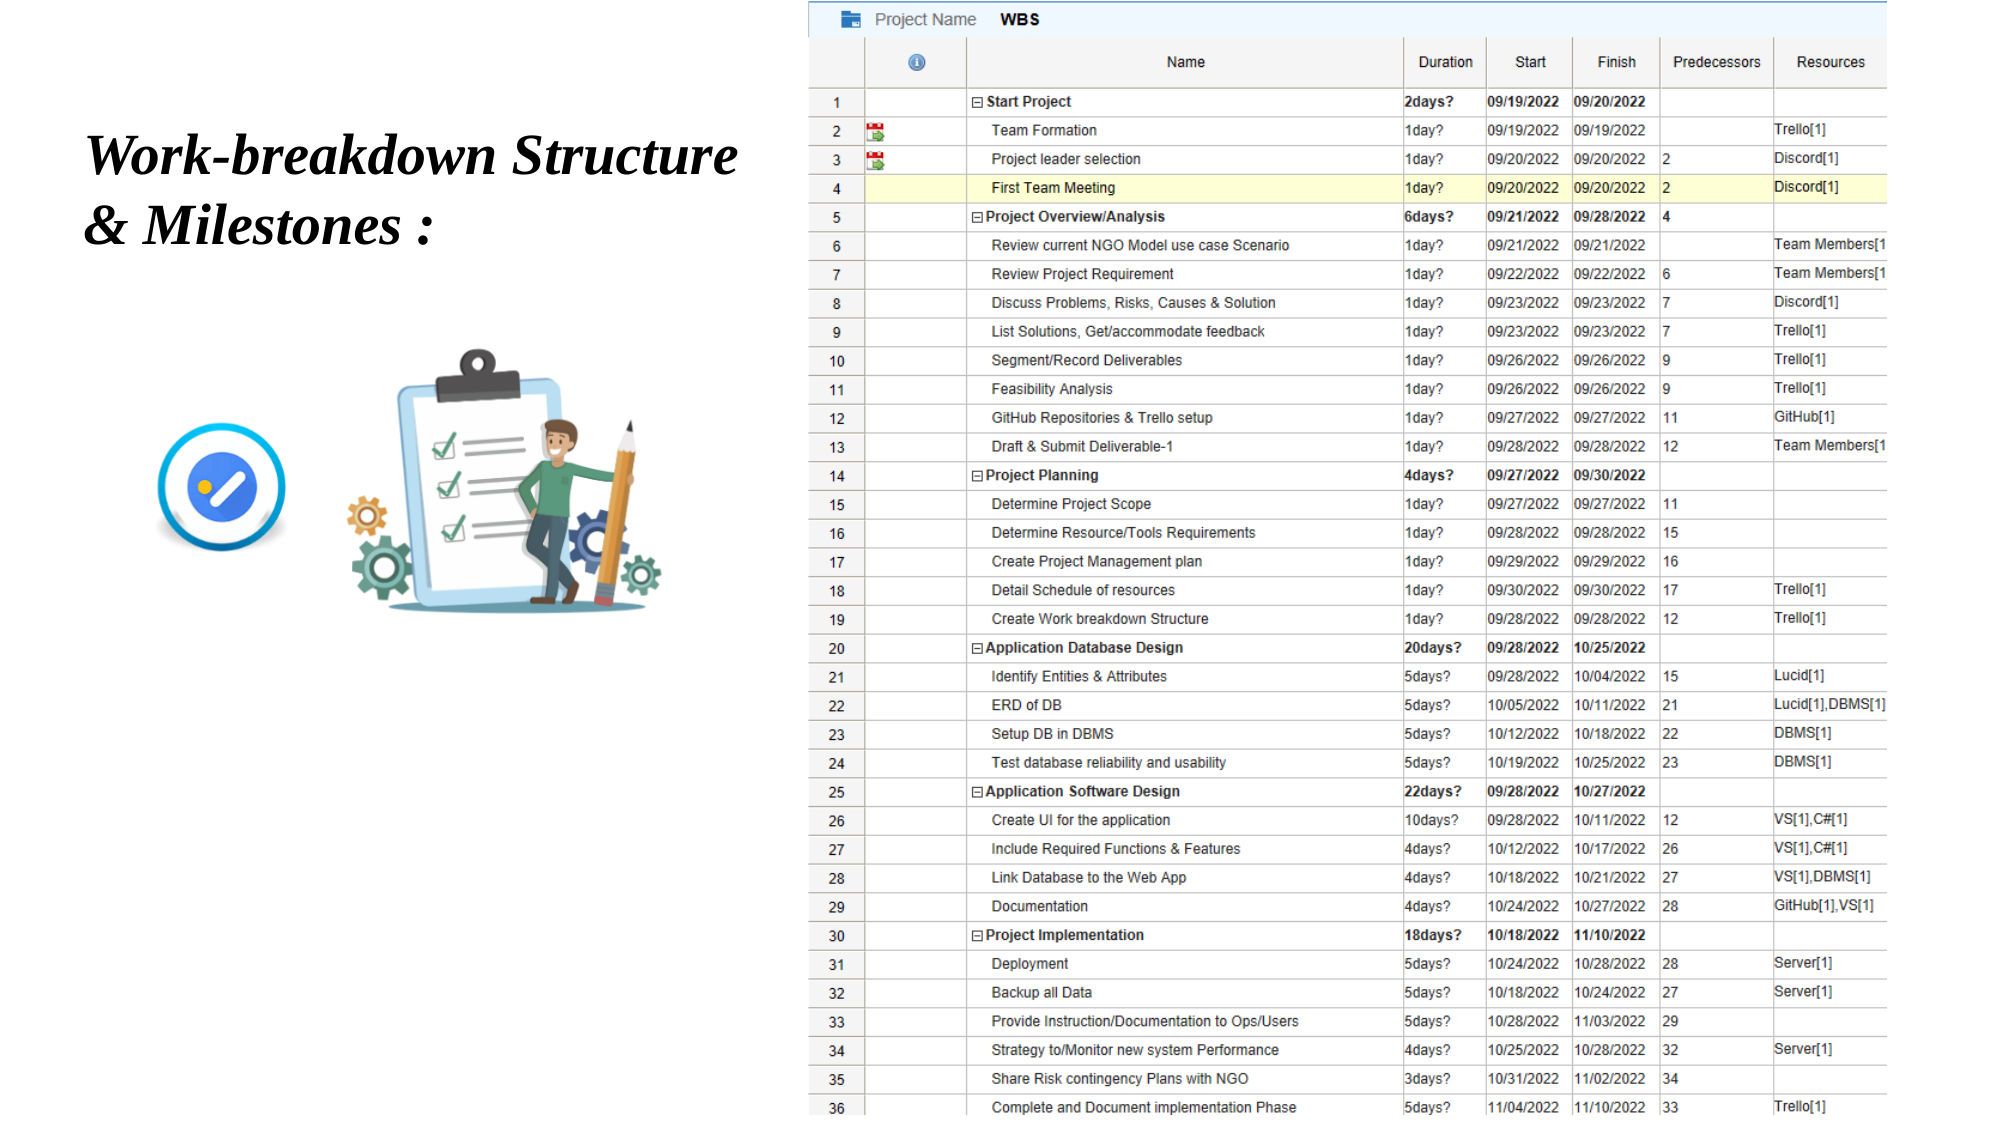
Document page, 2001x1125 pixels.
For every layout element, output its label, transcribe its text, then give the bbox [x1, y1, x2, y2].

picture [808, 0, 1887, 1115]
text_box Work-breakdown Structure & Milestones : [68, 108, 757, 264]
picture [68, 290, 771, 672]
